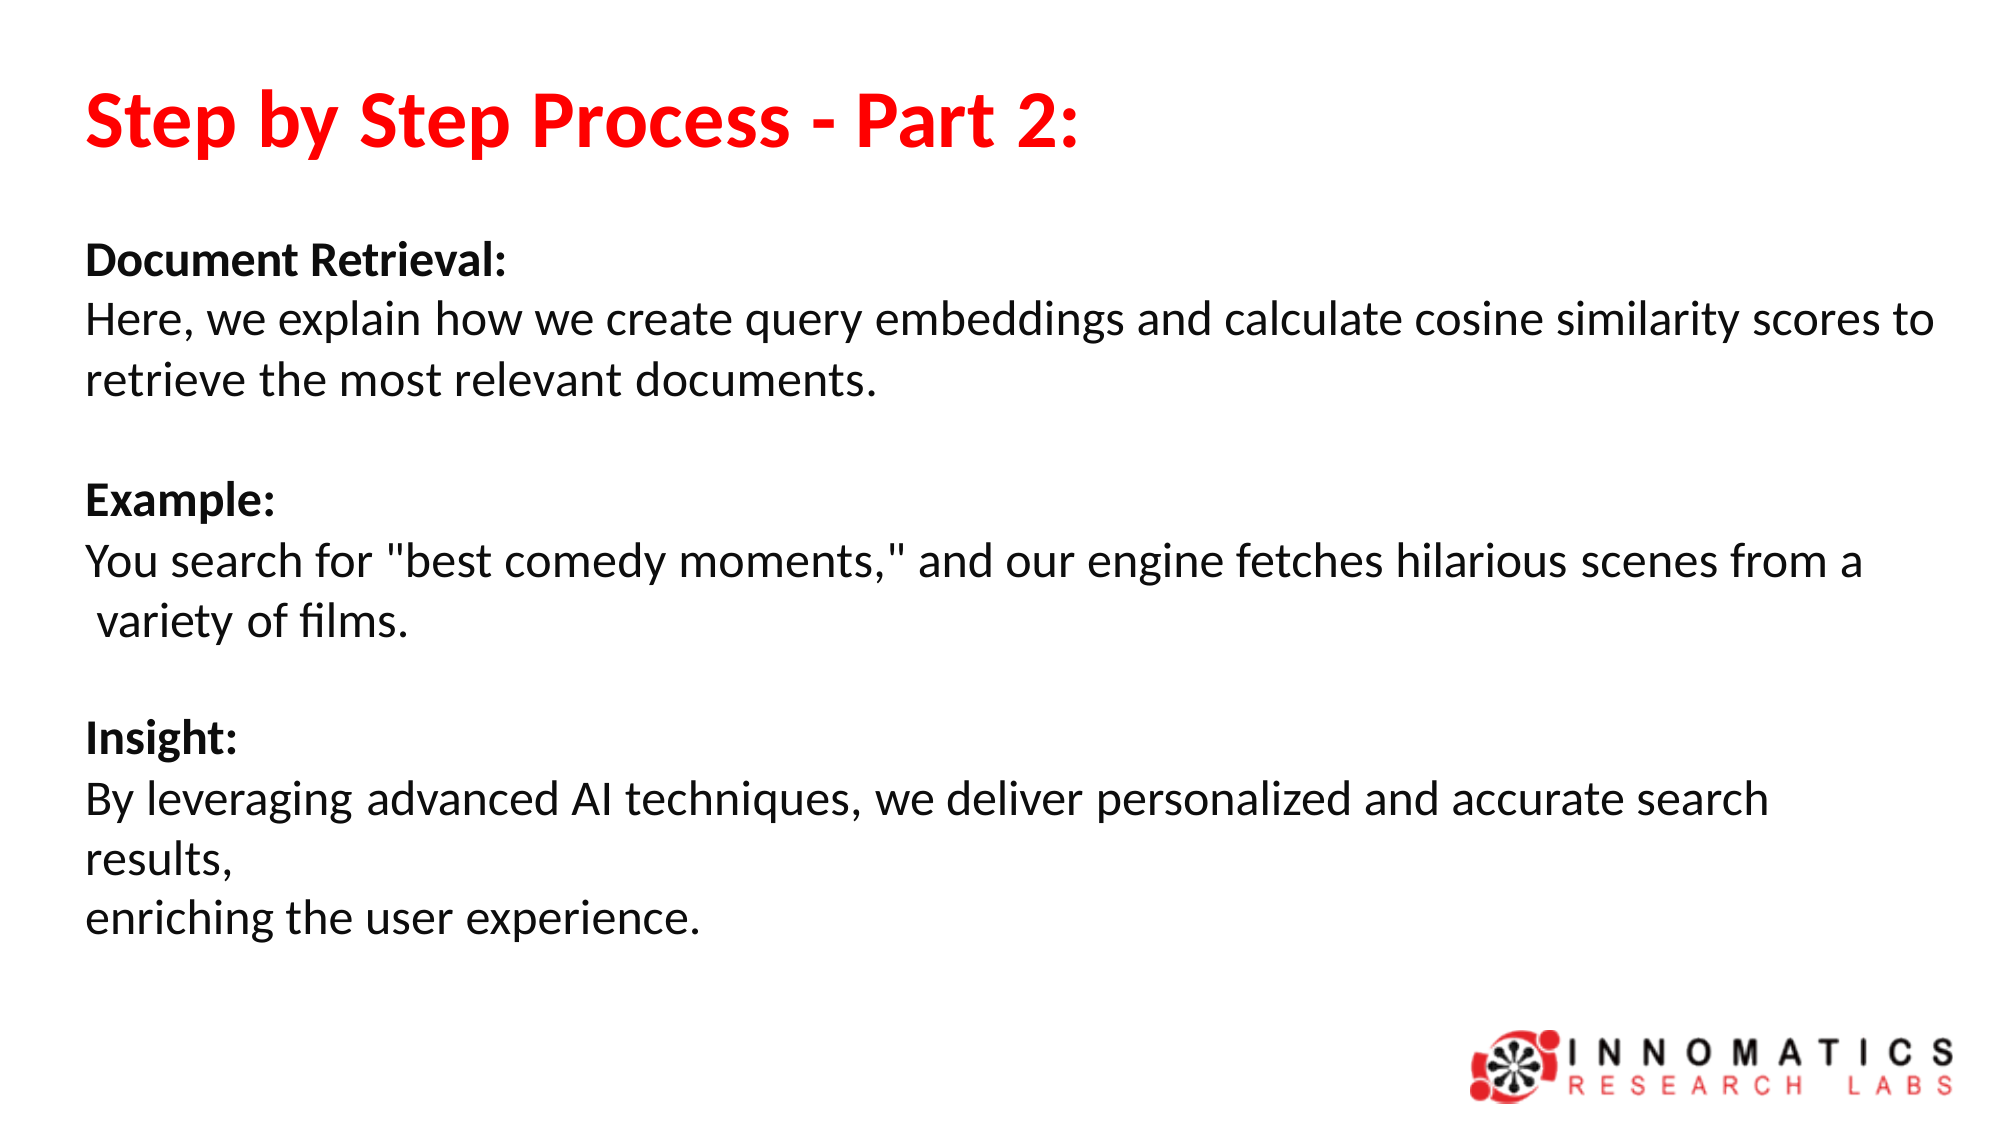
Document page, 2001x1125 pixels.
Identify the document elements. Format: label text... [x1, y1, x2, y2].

title Step by Step Process - Part 2: [83, 62, 1092, 253]
picture [1470, 1030, 1955, 1104]
list Document Retrieval: Here, we explain how we create query embeddings and calculate cosine similarity scores to retrieve the most relevant documents. Example: You search for "best comedy moments," and our engine fetches hilarious scenes from a variety of films. Insight: By leveraging advanced AI techniques, we deliver personalized and accurate search results, enriching the user experience. [56, 224, 1944, 945]
